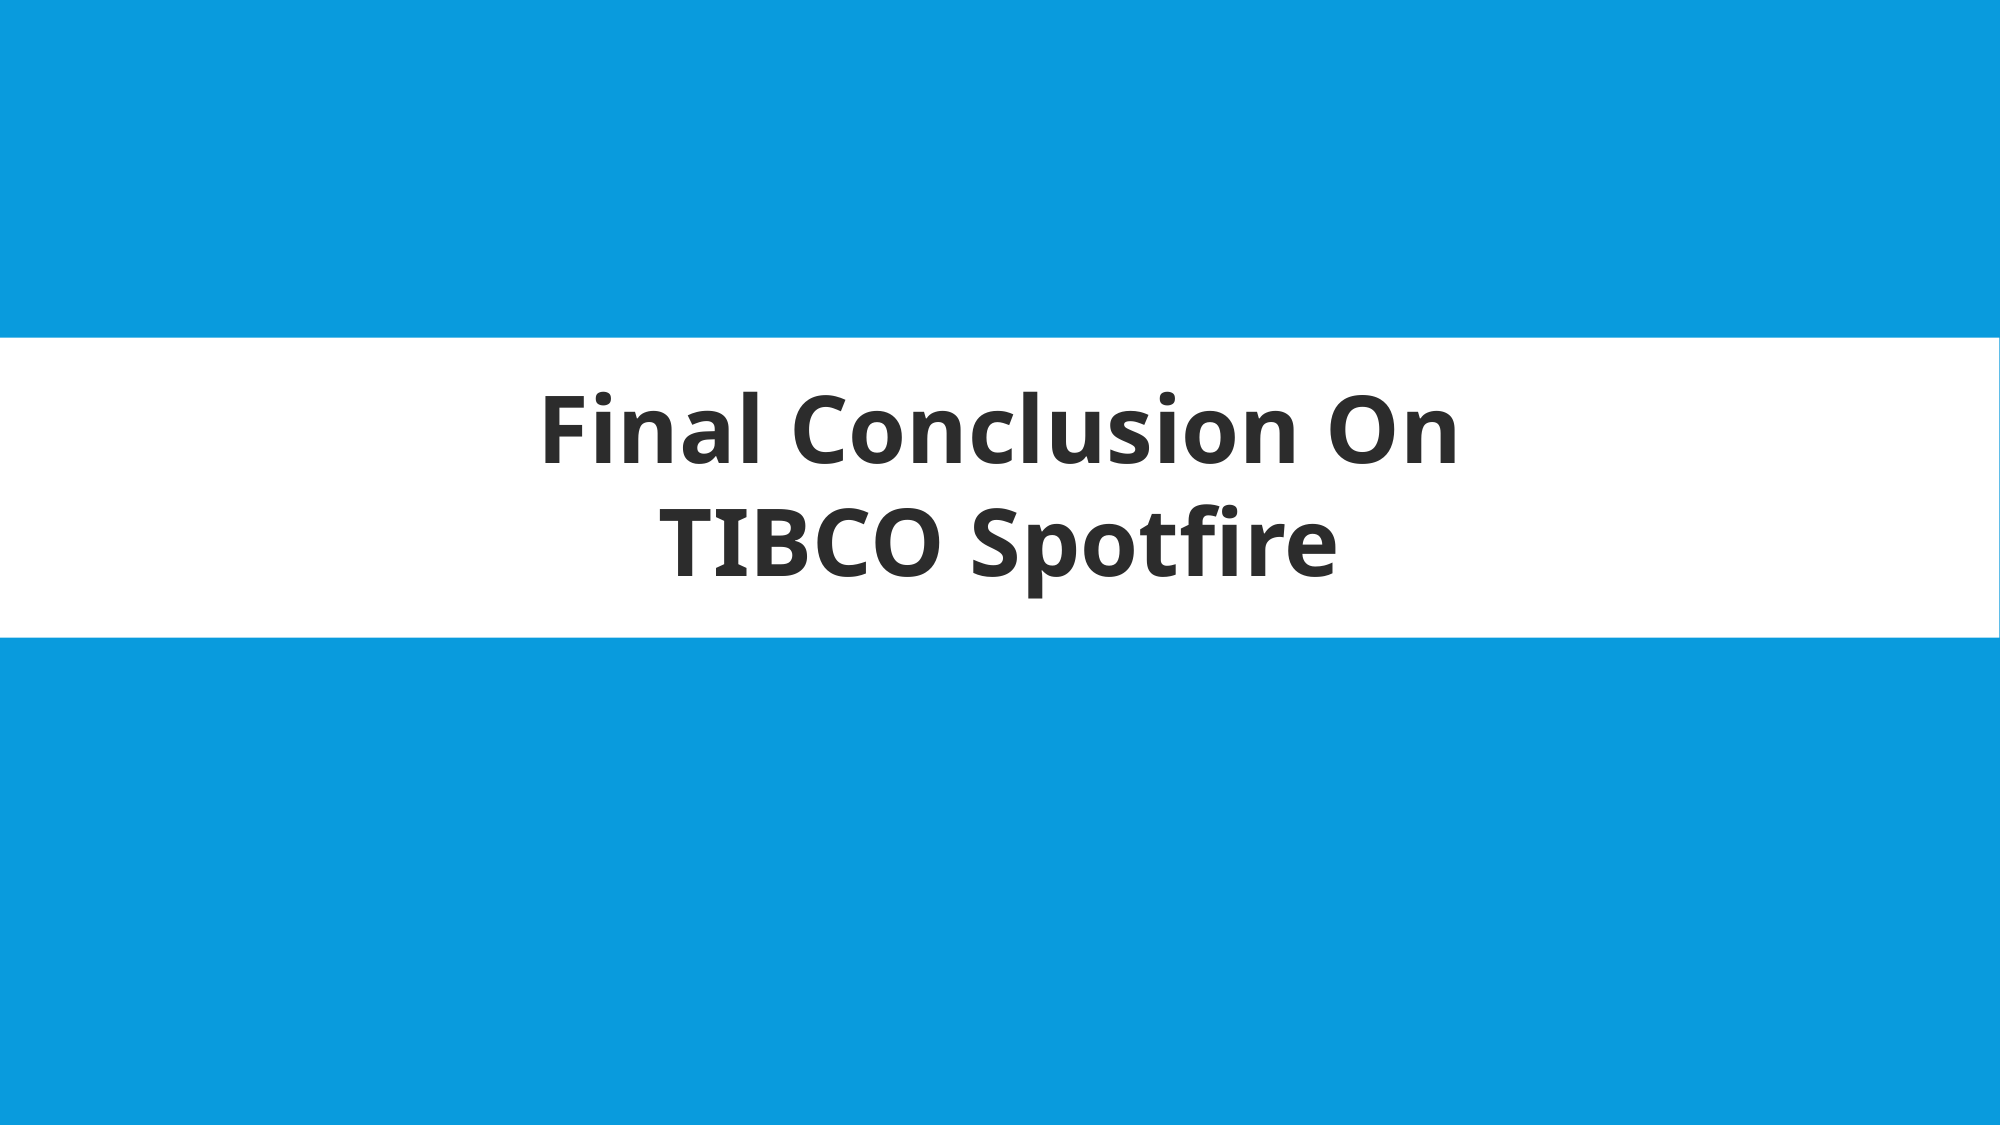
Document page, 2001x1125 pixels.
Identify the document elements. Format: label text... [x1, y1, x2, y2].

text_box Final Conclusion On TIBCO Spotfire [512, 362, 1488, 603]
